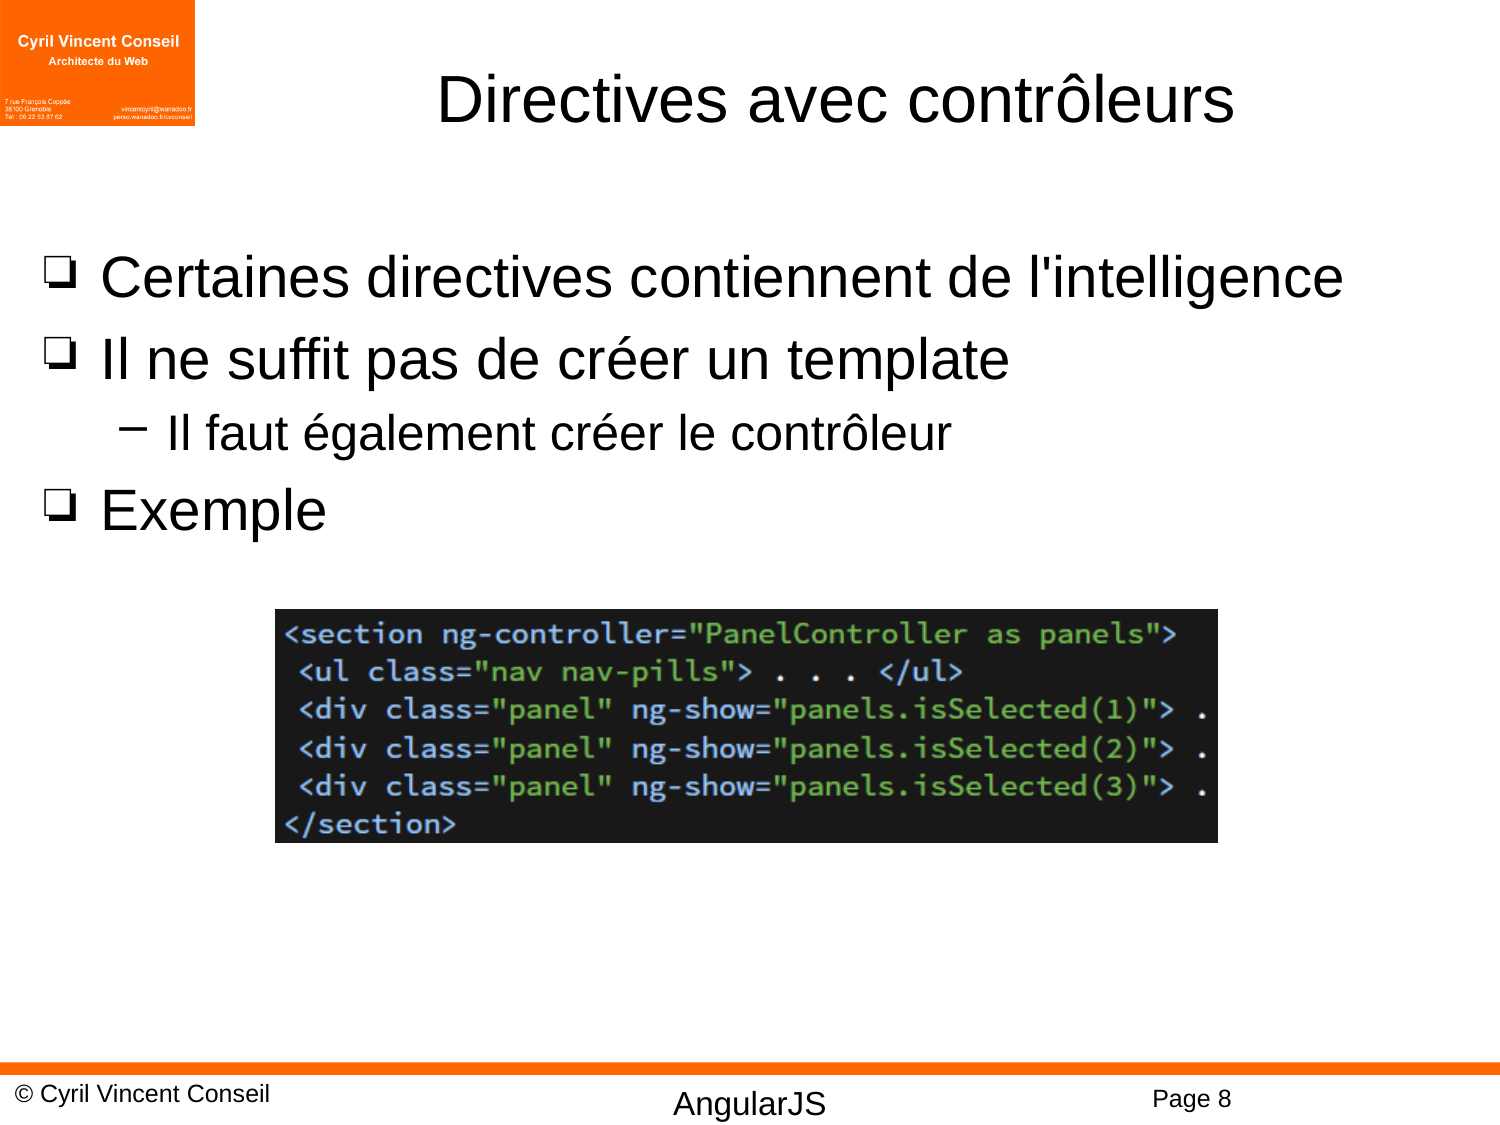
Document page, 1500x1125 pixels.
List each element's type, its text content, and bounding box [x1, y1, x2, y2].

list Certaines directives contiennent de l'intelligence Il ne suffit pas de créer un template Il faut également créer le contrôleur Exemple [29, 231, 1468, 1059]
picture [0, 0, 195, 126]
picture [275, 609, 1219, 843]
title Directives avec contrôleurs [194, 2, 1480, 190]
